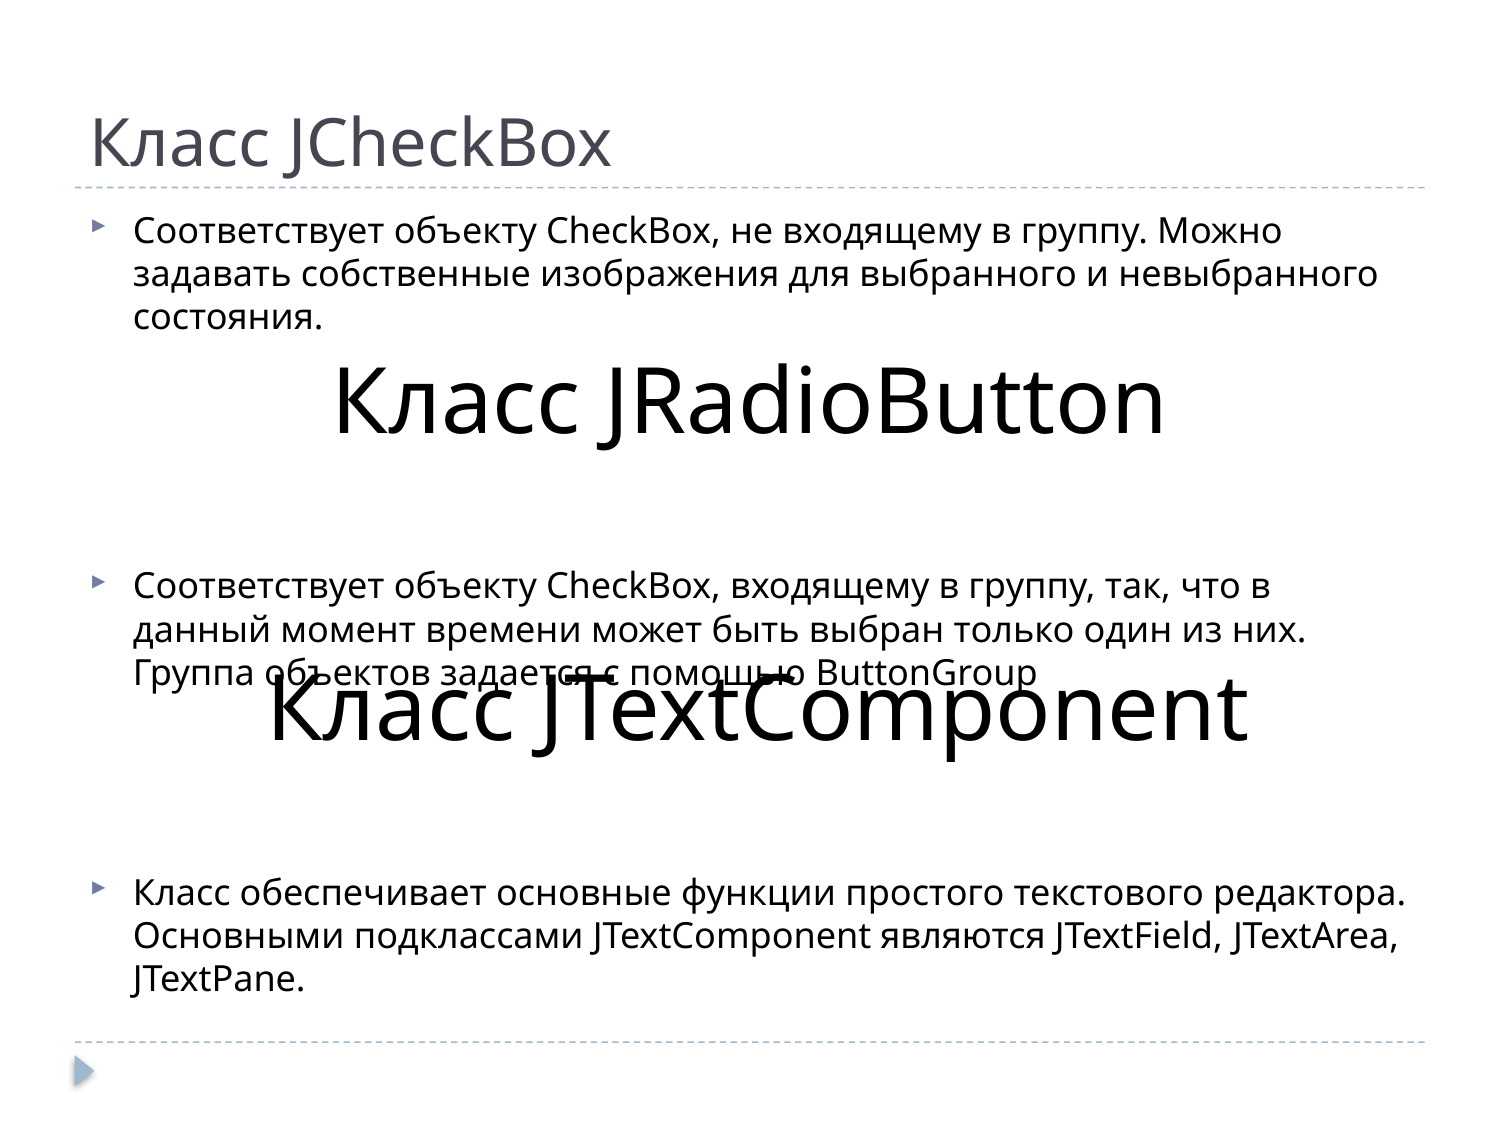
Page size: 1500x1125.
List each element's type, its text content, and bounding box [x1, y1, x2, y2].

list Соответствует объекту CheckBox, не входящему в группу. Можно задавать собственные изображения для выбранного и невыбранного состояния. Соответствует объекту CheckBox, входящему в группу, так, что в данный момент времени может быть выбран только один из них. Группа объектов задается с помощью ButtonGroup Класс обеспечивает основные функции простого текстового редактора. Основными подклассами JTextComponent являются JTextField, JTextArea, JTextPane. [75, 200, 1425, 302]
list Соответствует объекту CheckBox, не входящему в группу. Можно задавать собственные изображения для выбранного и невыбранного состояния. Соответствует объекту CheckBox, входящему в группу, так, что в данный момент времени может быть выбран только один из них. Группа объектов задается с помощью ButtonGroup Класс обеспечивает основные функции простого текстового редактора. Основными подклассами JTextComponent являются JTextField, JTextArea, JTextPane. [75, 491, 1425, 1010]
text_box Класс JTextComponent [82, 609, 1433, 798]
title Класс JCheckBox [75, 24, 1425, 188]
text_box Класс JRadioButton [74, 302, 1425, 491]
